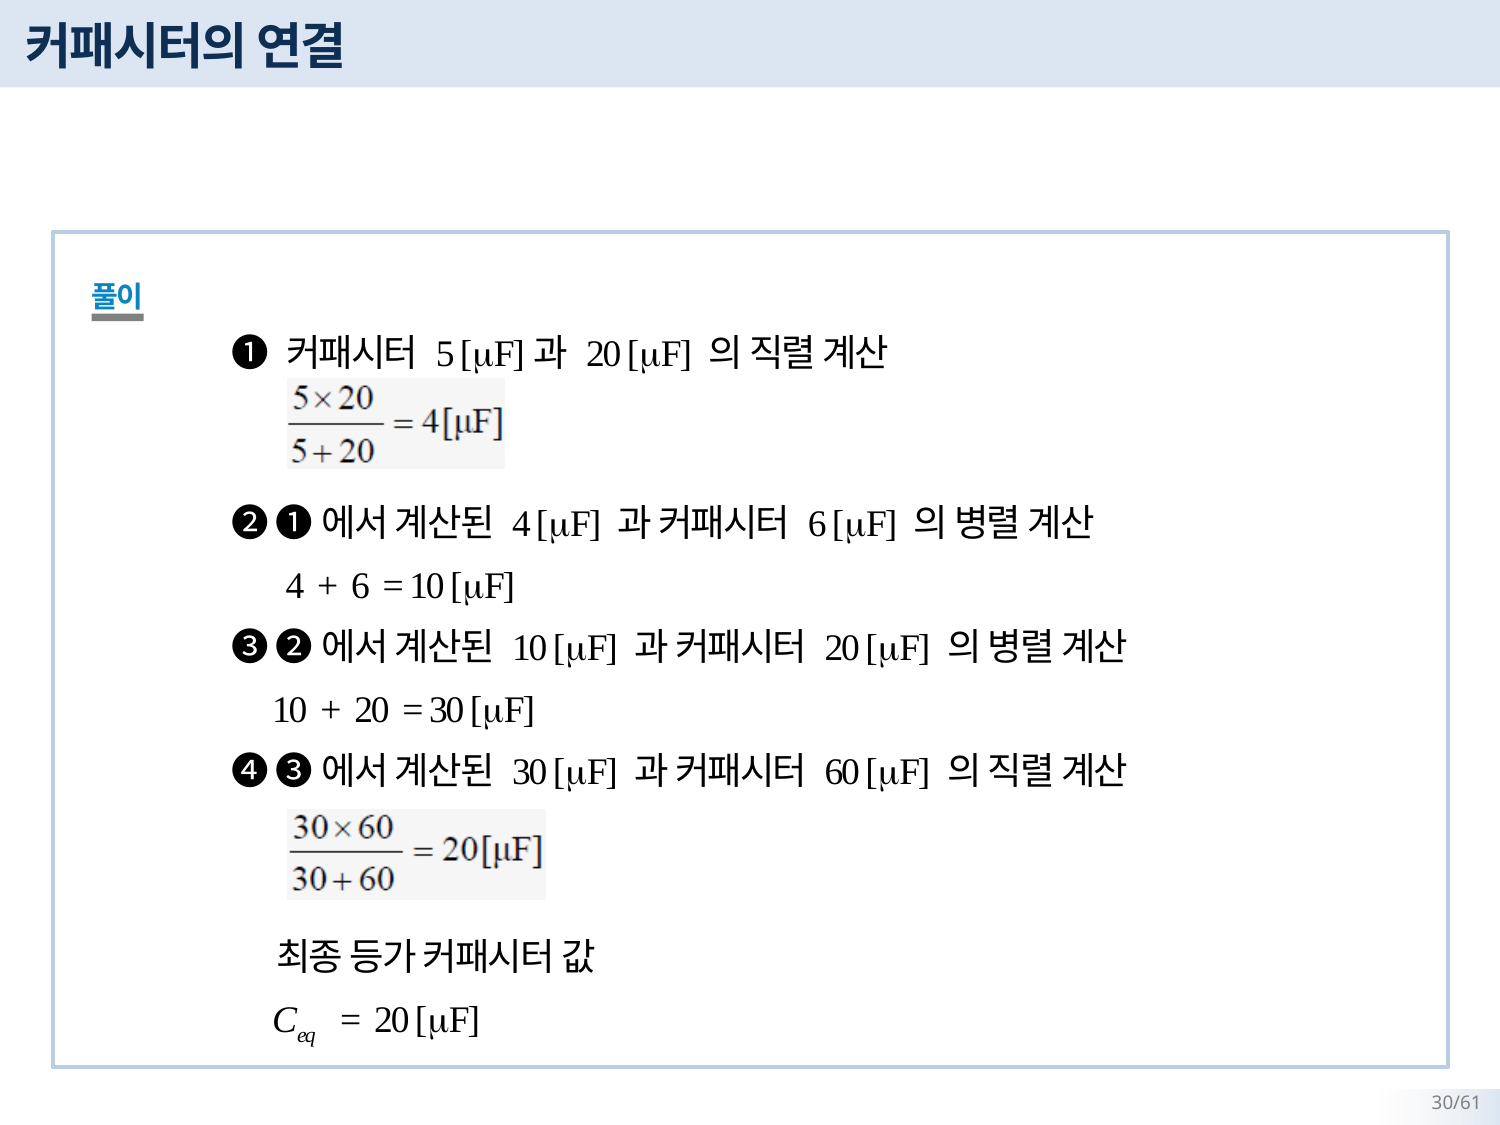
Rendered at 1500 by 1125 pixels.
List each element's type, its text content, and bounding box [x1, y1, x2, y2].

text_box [52, 231, 1449, 1068]
title 커패시터의 연결 [10, 5, 1288, 84]
